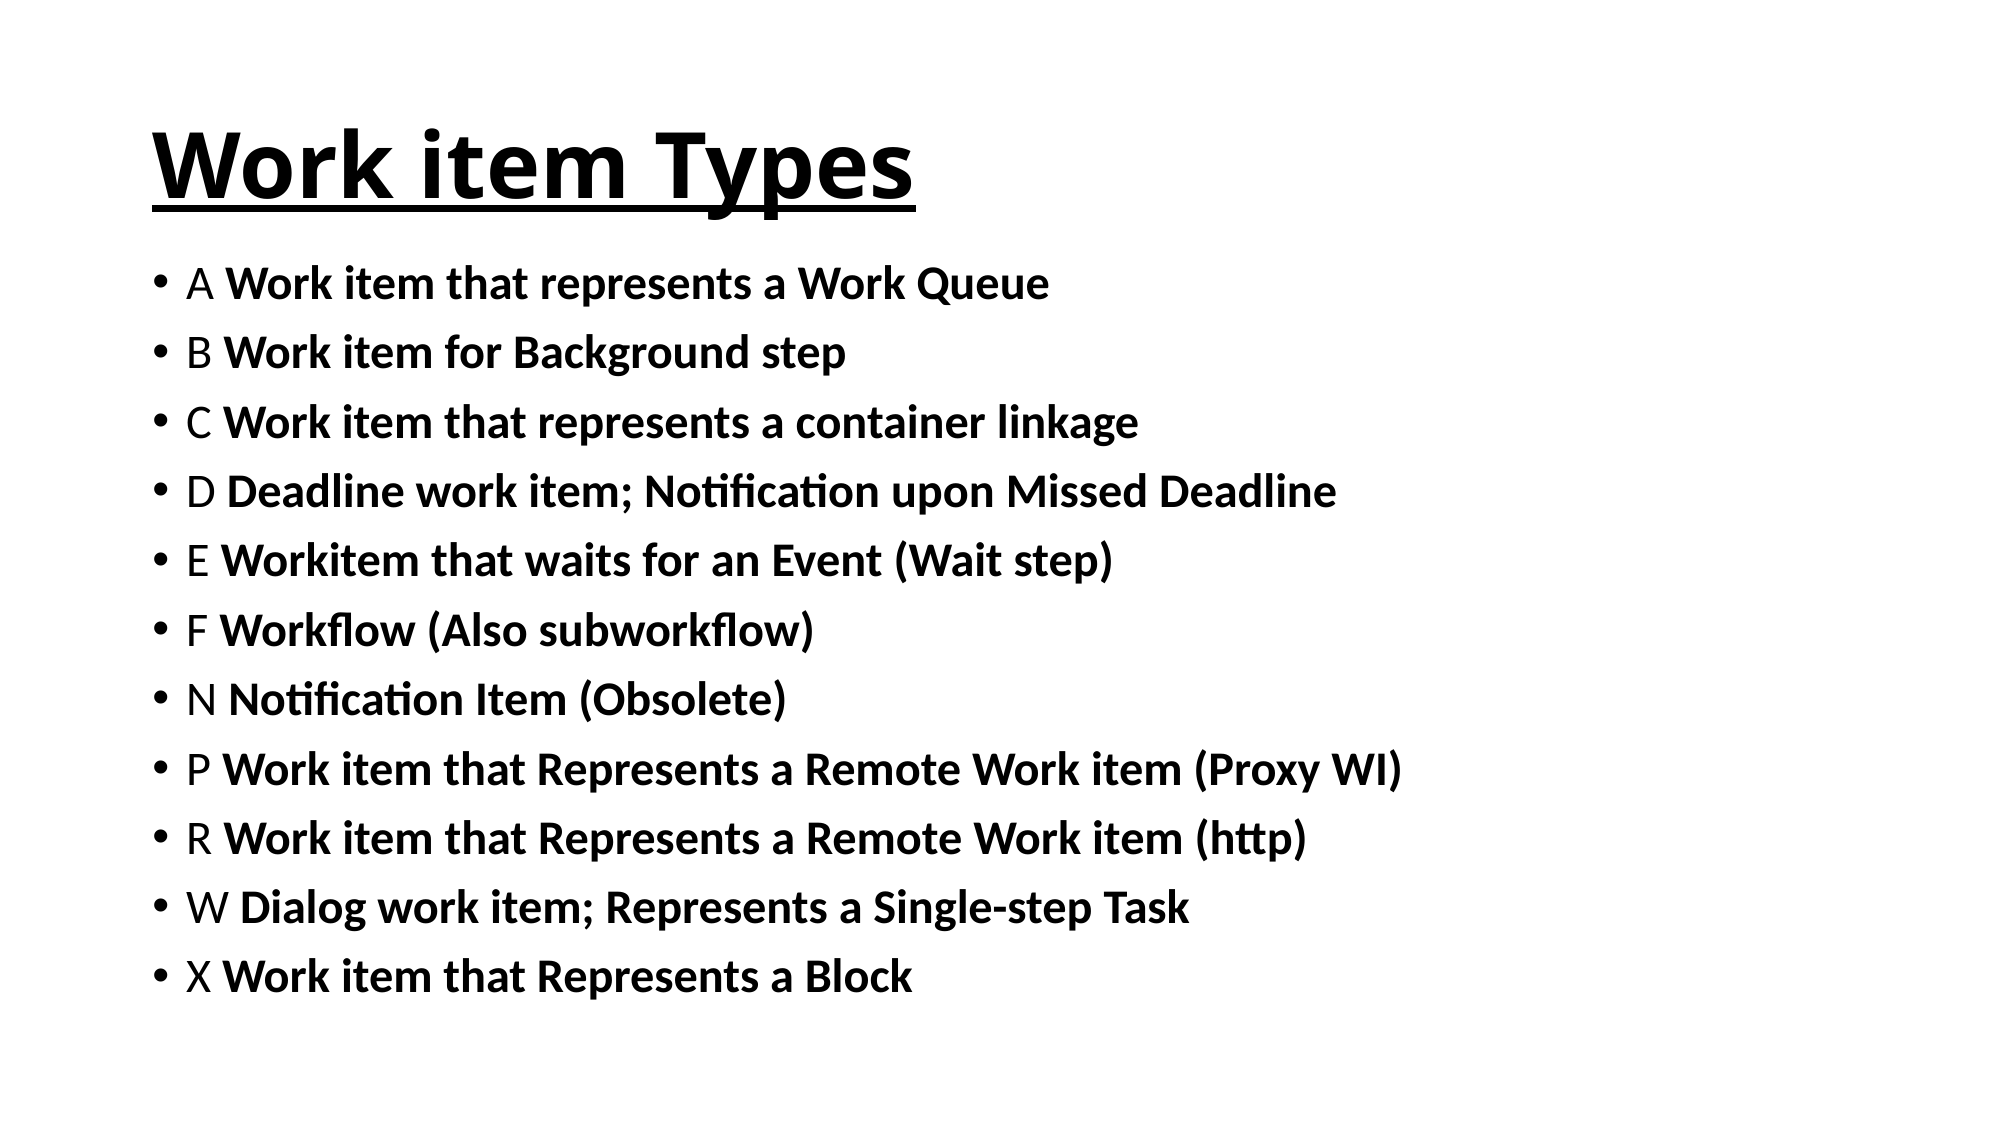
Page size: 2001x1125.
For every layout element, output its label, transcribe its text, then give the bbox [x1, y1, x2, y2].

title Work item Types [137, 59, 1863, 250]
list A Work item that represents a Work Queue B Work item for Background step C Work item that represents a container linkage D Deadline work item; Notification upon Missed Deadline E Workitem that waits for an Event (Wait step) F Workflow (Also subworkflow) N Notification Item (Obsolete) P Work item that Represents a Remote Work item (Proxy WI) R Work item that Represents a Remote Work item (http) W Dialog work item; Represents a Single-step Task X Work item that Represents a Block [137, 250, 1863, 1014]
